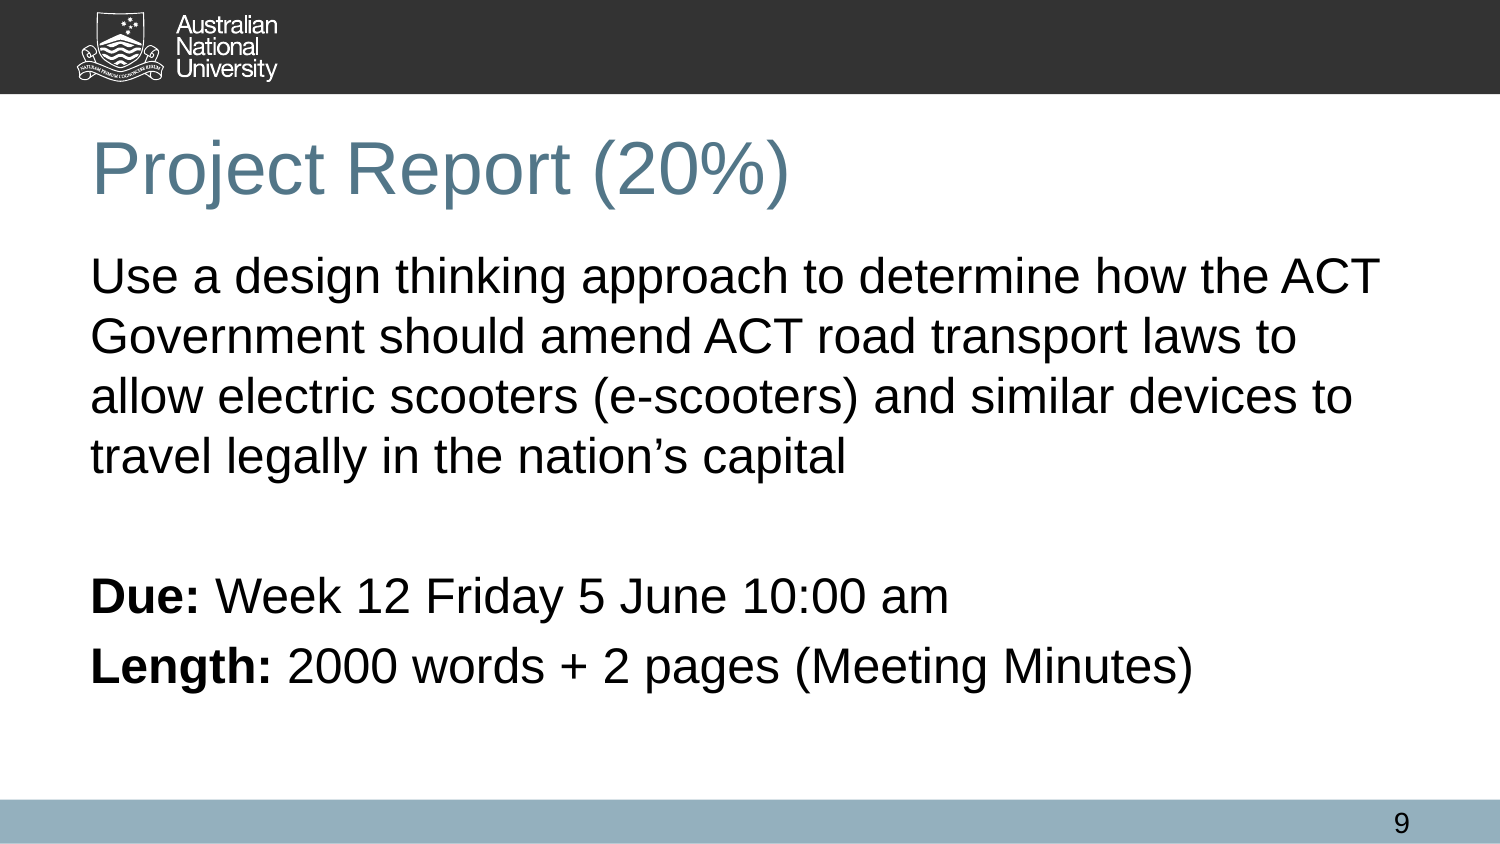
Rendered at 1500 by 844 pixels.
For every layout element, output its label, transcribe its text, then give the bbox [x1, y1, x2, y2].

title Project Report (20%) [76, 94, 1427, 235]
list Use a design thinking approach to determine how the ACT Government should amend ACT road transport laws to allow electric scooters (e-scooters) and similar devices to travel legally in the nation’s capital Due: Week 12 Friday 5 June 10:00 am Length: 2000 words + 2 pages (Meeting Minutes) [75, 235, 1425, 754]
slide_number 9 [1328, 796, 1425, 824]
